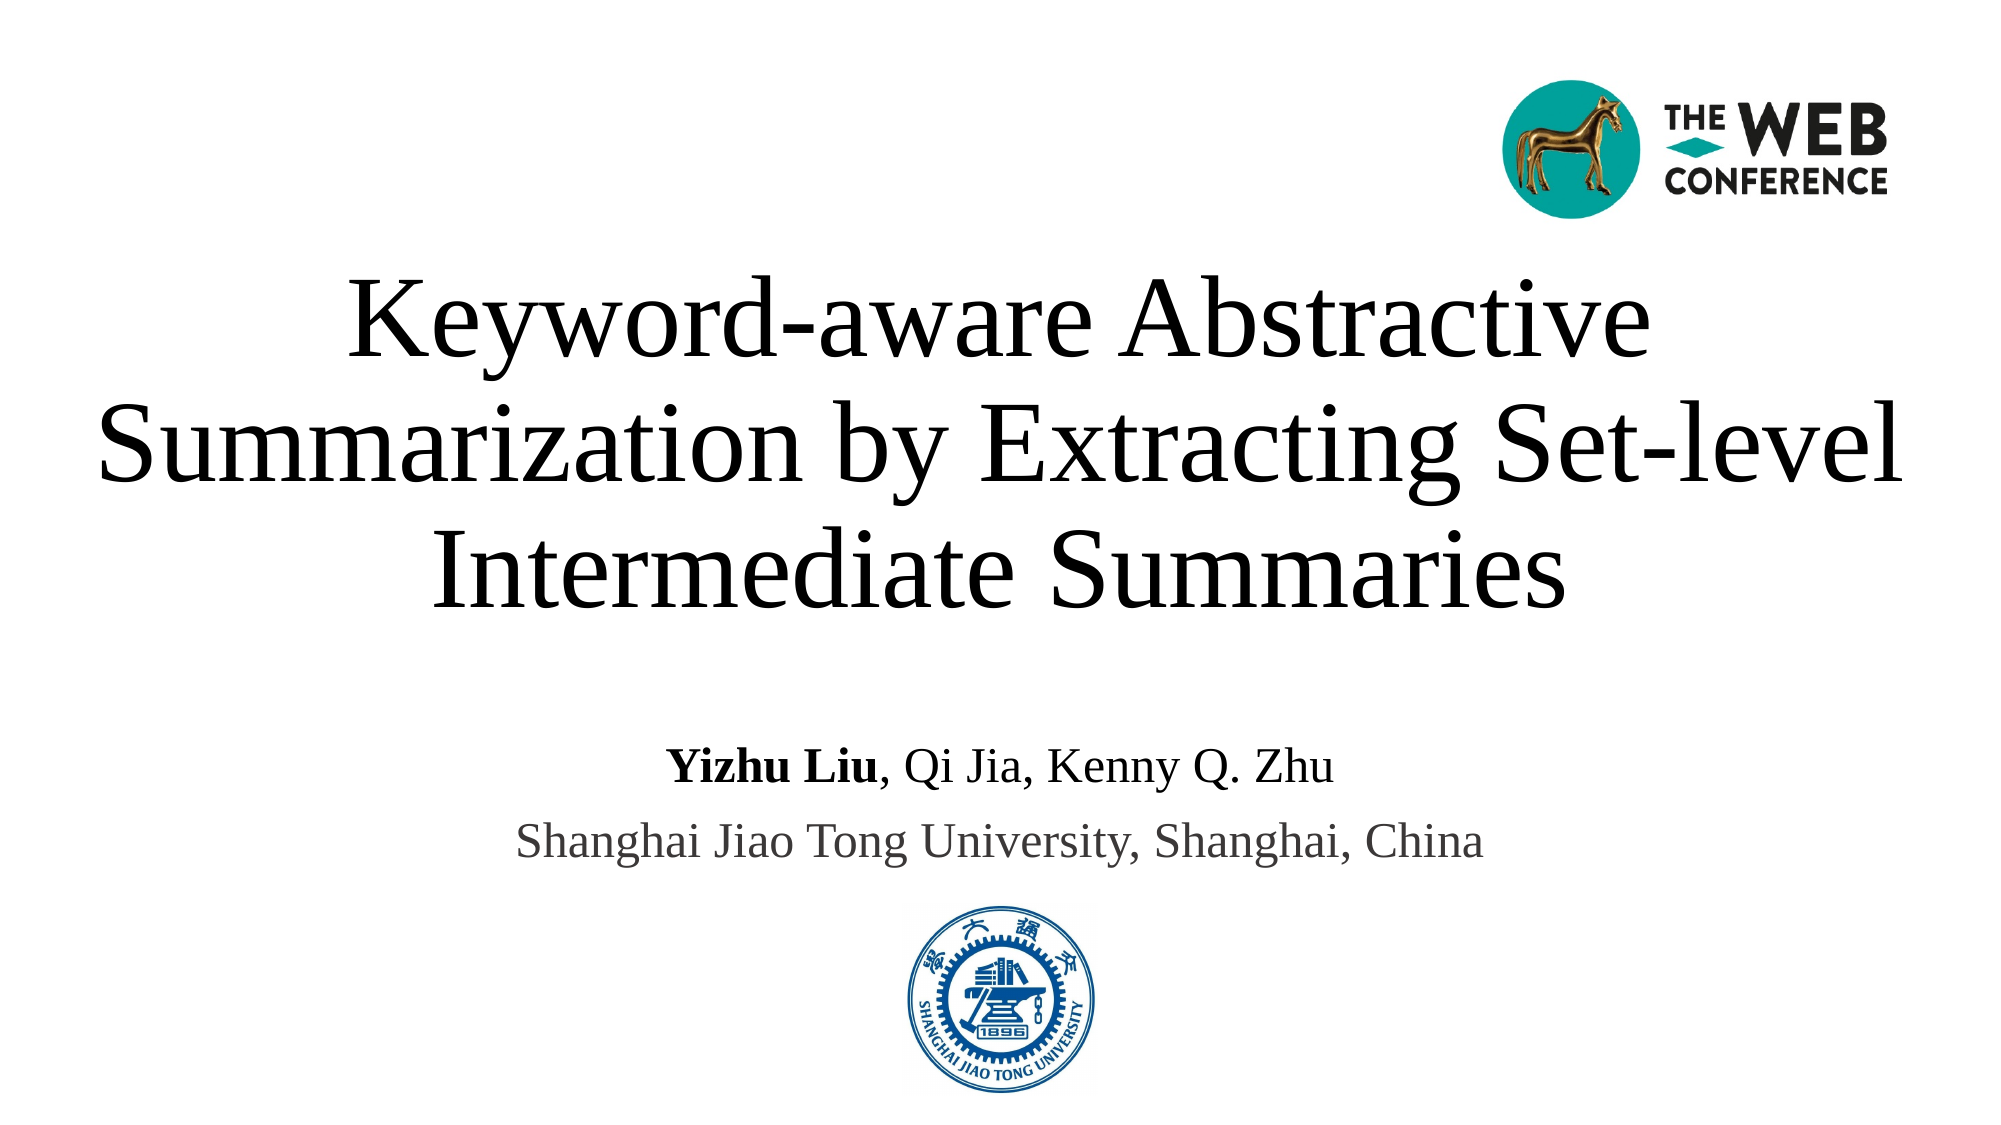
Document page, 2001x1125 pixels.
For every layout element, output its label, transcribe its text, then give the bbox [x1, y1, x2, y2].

picture [1477, 59, 1930, 240]
title Keyword-aware Abstractive Summarization by Extracting Set-level Intermediate Summaries [0, 248, 2000, 640]
subtitle Yizhu Liu, Qi Jia, Kenny Q. Zhu Shanghai Jiao Tong University, Shanghai, China [249, 731, 1750, 1004]
picture [902, 903, 1098, 1096]
